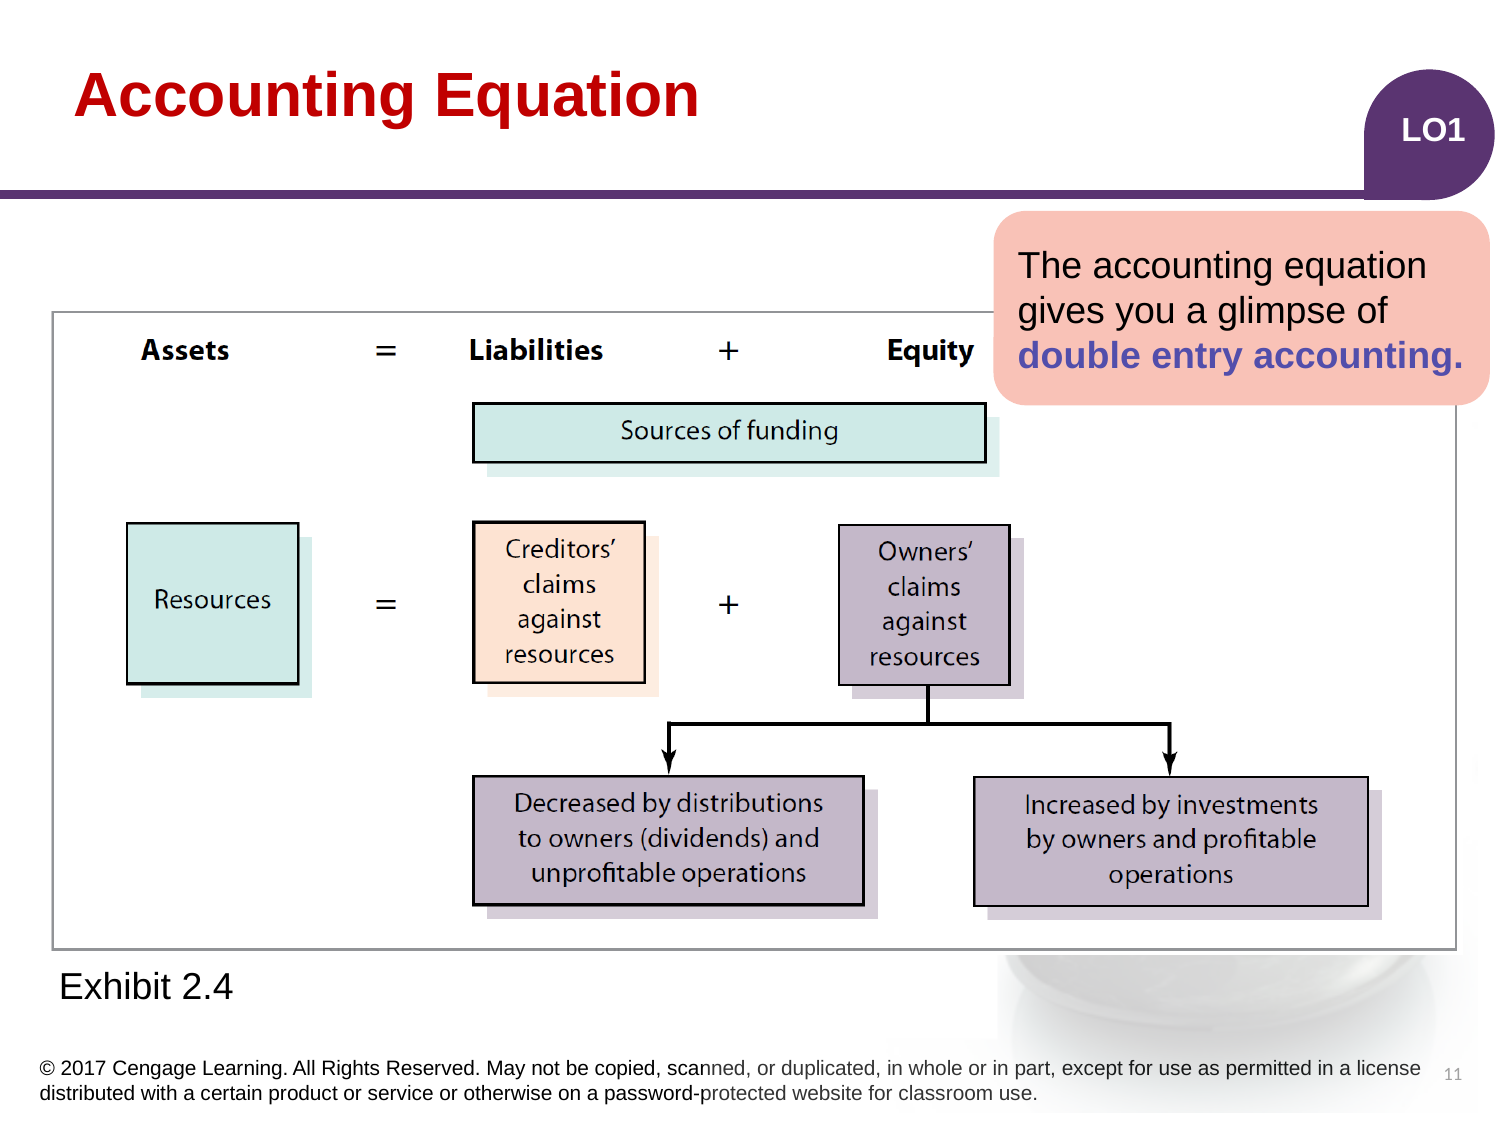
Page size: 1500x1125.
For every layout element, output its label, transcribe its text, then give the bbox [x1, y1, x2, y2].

picture [723, 1064, 733, 1075]
picture [769, 1064, 775, 1075]
title Accounting Equation [58, 40, 1365, 152]
picture [845, 1087, 851, 1100]
picture [852, 1089, 862, 1100]
picture [868, 1085, 874, 1100]
picture [1084, 1064, 1093, 1075]
picture [1095, 1064, 1105, 1075]
picture [748, 1089, 757, 1100]
text_box LO1 [1386, 100, 1481, 156]
picture [831, 1089, 840, 1100]
picture [805, 1064, 815, 1079]
picture [819, 1085, 829, 1100]
picture [1117, 1062, 1123, 1075]
picture [776, 1085, 785, 1100]
picture [908, 1064, 923, 1075]
picture [1135, 1064, 1139, 1075]
picture [734, 1060, 743, 1075]
picture [48, 307, 1463, 955]
picture [892, 1064, 901, 1075]
picture [757, 1087, 763, 1100]
picture [793, 1064, 802, 1075]
picture [764, 1089, 774, 1100]
picture [704, 1089, 711, 1100]
picture [875, 1089, 885, 1100]
picture [704, 1064, 709, 1075]
picture [1026, 1064, 1037, 1075]
text_box Exhibit 2.4 [44, 954, 249, 1015]
picture [899, 1089, 908, 1100]
picture [1038, 1062, 1050, 1075]
picture [886, 1089, 892, 1100]
picture [792, 1089, 807, 1100]
picture [999, 1089, 1008, 1100]
picture [758, 1064, 768, 1075]
picture [952, 1064, 962, 1075]
slide_number 11 [1139, 1042, 1478, 1103]
picture [864, 1060, 873, 1075]
picture [1015, 1064, 1025, 1079]
picture [782, 1060, 791, 1075]
picture [846, 1062, 852, 1075]
picture [730, 1087, 736, 1100]
picture [836, 1064, 847, 1075]
picture [924, 1060, 933, 1075]
picture [712, 1089, 718, 1100]
picture [825, 1064, 834, 1075]
picture [936, 1089, 945, 1100]
picture [719, 1089, 729, 1100]
picture [1021, 1089, 1031, 1100]
picture [1074, 1064, 1083, 1075]
picture [853, 1064, 863, 1075]
picture [808, 1089, 818, 1100]
picture [712, 1064, 721, 1075]
picture [998, 1064, 1007, 1075]
picture [980, 1064, 986, 1075]
text_box The accounting equation gives you a glimpse of double entry accounting. [993, 210, 1490, 405]
picture [936, 1064, 946, 1075]
picture [1062, 1064, 1072, 1075]
picture [736, 1089, 746, 1100]
picture [1128, 1060, 1134, 1075]
picture [953, 1089, 963, 1100]
picture [946, 1089, 952, 1100]
picture [969, 1064, 979, 1075]
picture [965, 1089, 975, 1100]
picture [914, 1089, 934, 1100]
picture [976, 1089, 991, 1100]
picture [1011, 1089, 1020, 1100]
picture [1106, 1064, 1116, 1079]
